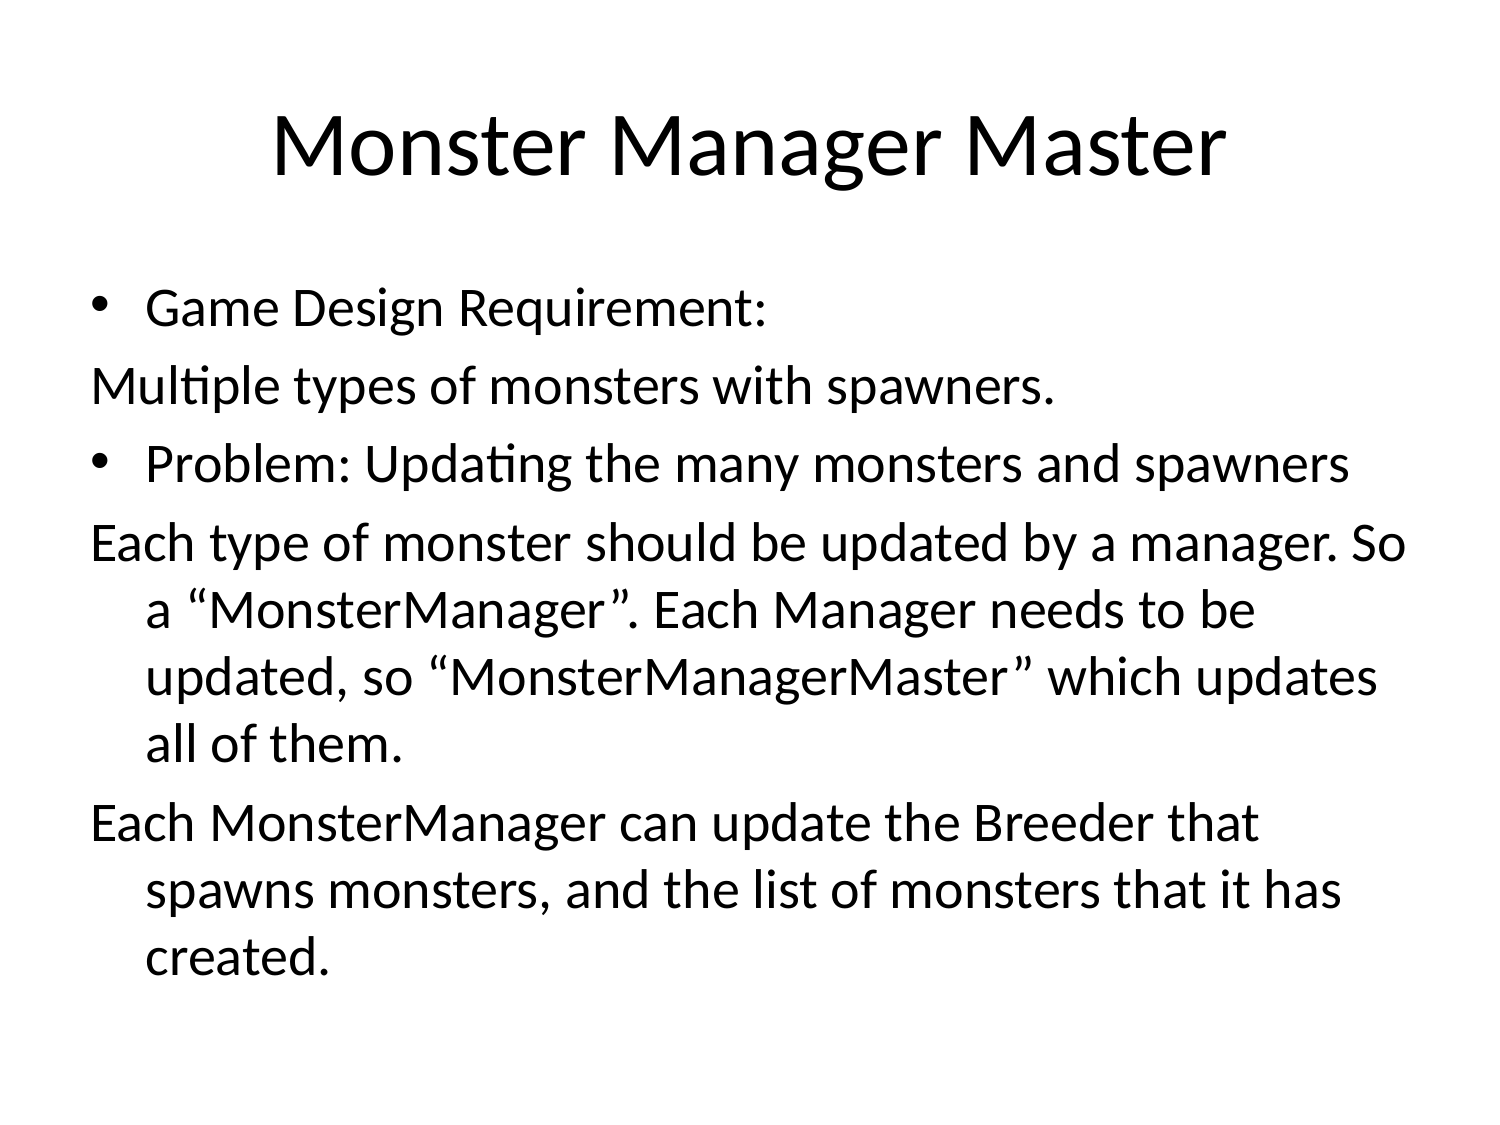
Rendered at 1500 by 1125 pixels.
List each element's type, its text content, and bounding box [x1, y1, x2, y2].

title Monster Manager Master [75, 45, 1425, 233]
list Game Design Requirement: Multiple types of monsters with spawners. Problem: Updating the many monsters and spawners Each type of monster should be updated by a manager. So a “MonsterManager”. Each Manager needs to be updated, so “MonsterManagerMaster” which updates all of them. Each MonsterManager can update the Breeder that spawns monsters, and the list of monsters that it has created. [75, 262, 1425, 1005]
